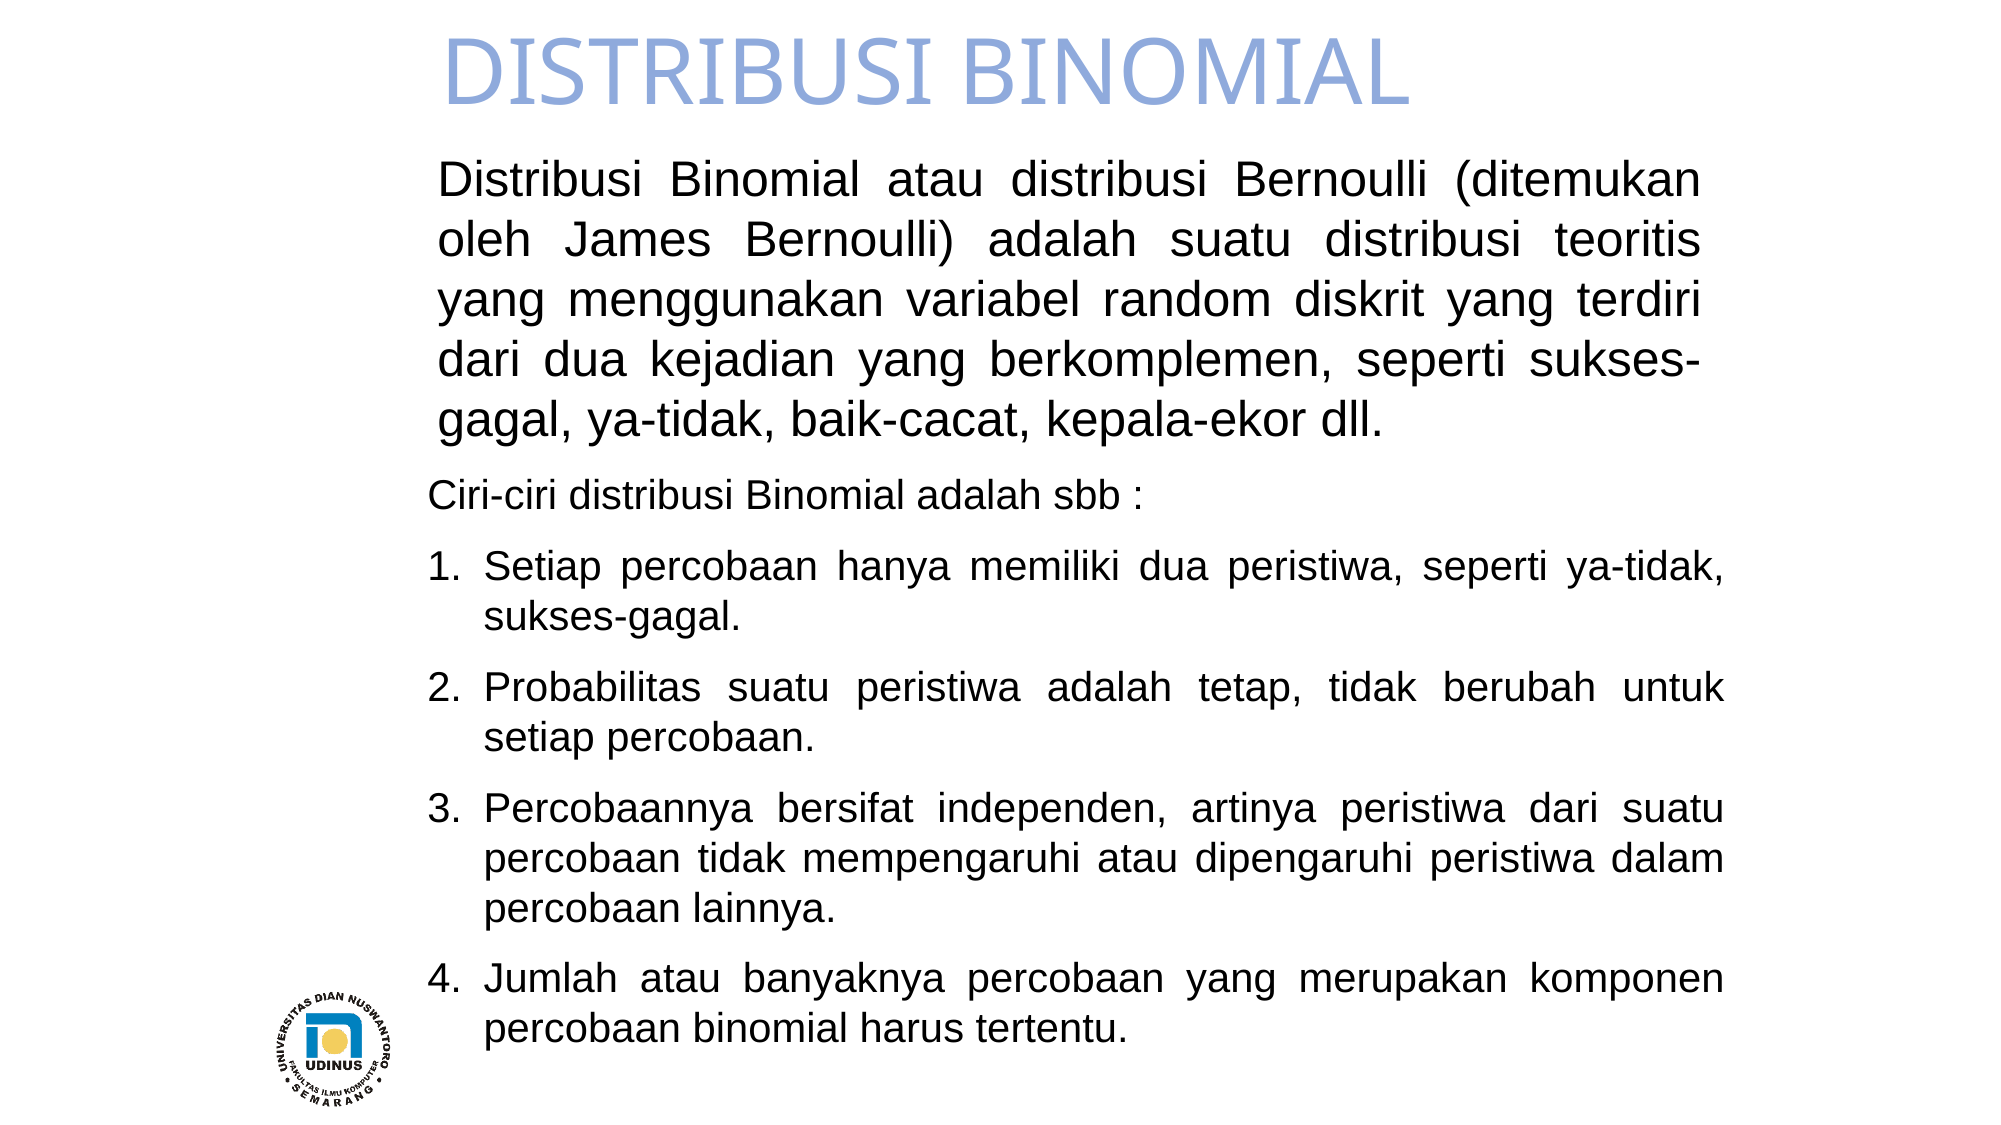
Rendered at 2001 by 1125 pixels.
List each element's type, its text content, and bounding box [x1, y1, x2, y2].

picture [246, 987, 420, 1111]
text_box Ciri-ciri distribusi Binomial adalah sbb : Setiap percobaan hanya memiliki dua peristiwa, seperti ya-tidak, sukses-gagal. Probabilitas suatu peristiwa adalah tetap, tidak berubah untuk setiap percobaan. Percobaannya bersifat independen, artinya peristiwa dari suatu percobaan tidak mempengaruhi atau dipengaruhi peristiwa dalam percobaan lainnya. Jumlah atau banyaknya percobaan yang merupakan komponen percobaan binomial harus tertentu. [412, 460, 1741, 1059]
title DISTRIBUSI BINOMIAL [425, 12, 1656, 138]
text_box Distribusi Binomial atau distribusi Bernoulli (ditemukan oleh James Bernoulli) adalah suatu distribusi teoritis yang menggunakan variabel random diskrit yang terdiri dari dua kejadian yang berkomplemen, seperti sukses-gagal, ya-tidak, baik-cacat, kepala-ekor dll. [422, 139, 1717, 454]
